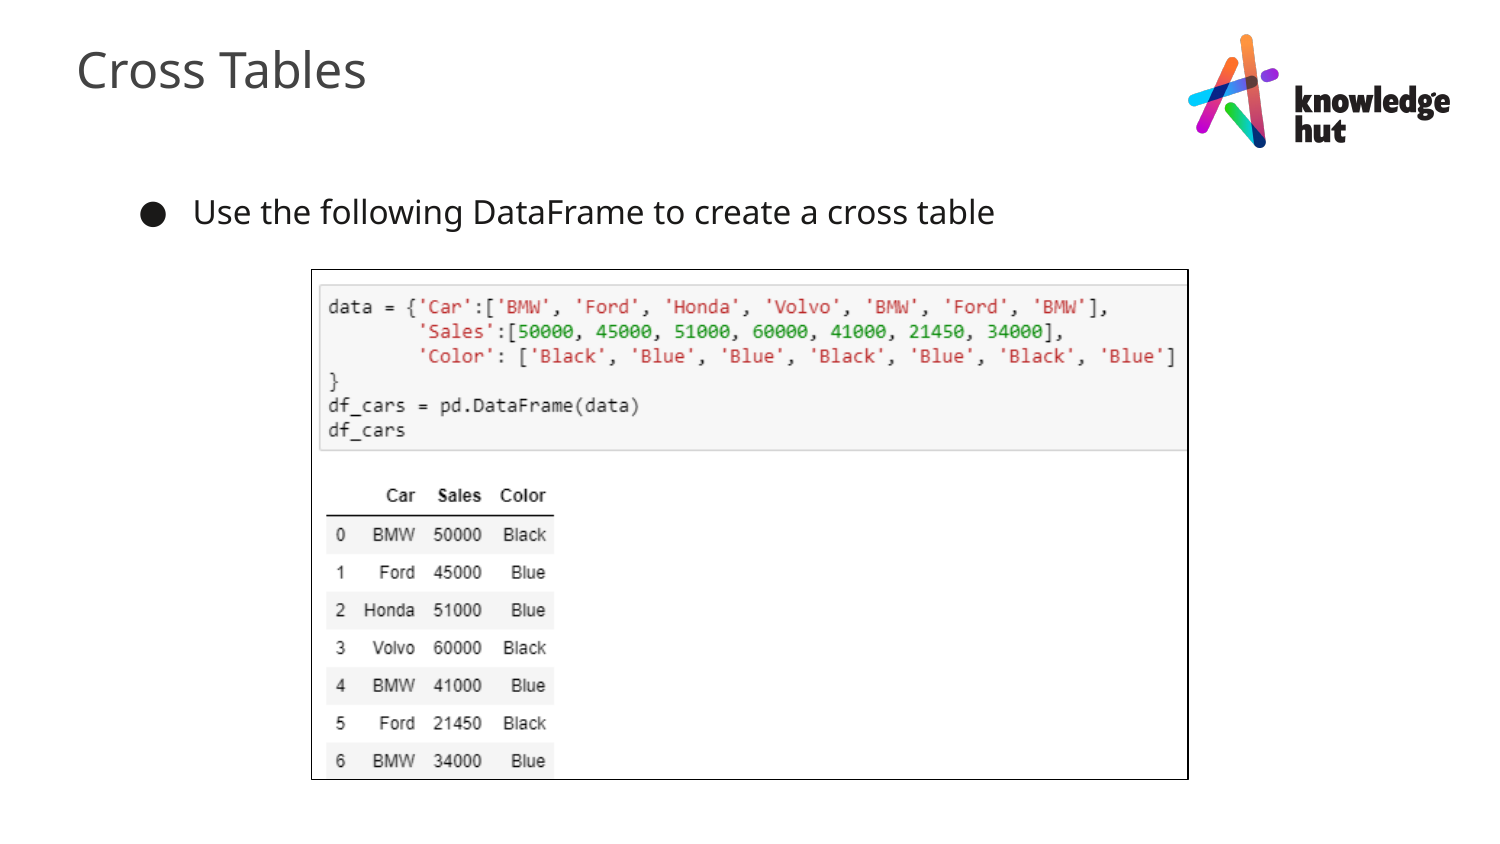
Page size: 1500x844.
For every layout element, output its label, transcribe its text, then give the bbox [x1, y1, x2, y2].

picture [1184, 30, 1454, 152]
picture [312, 270, 1188, 780]
text_box Use the following DataFrame to create a cross table [102, 170, 1049, 271]
text_box Cross Tables [61, 23, 1285, 110]
